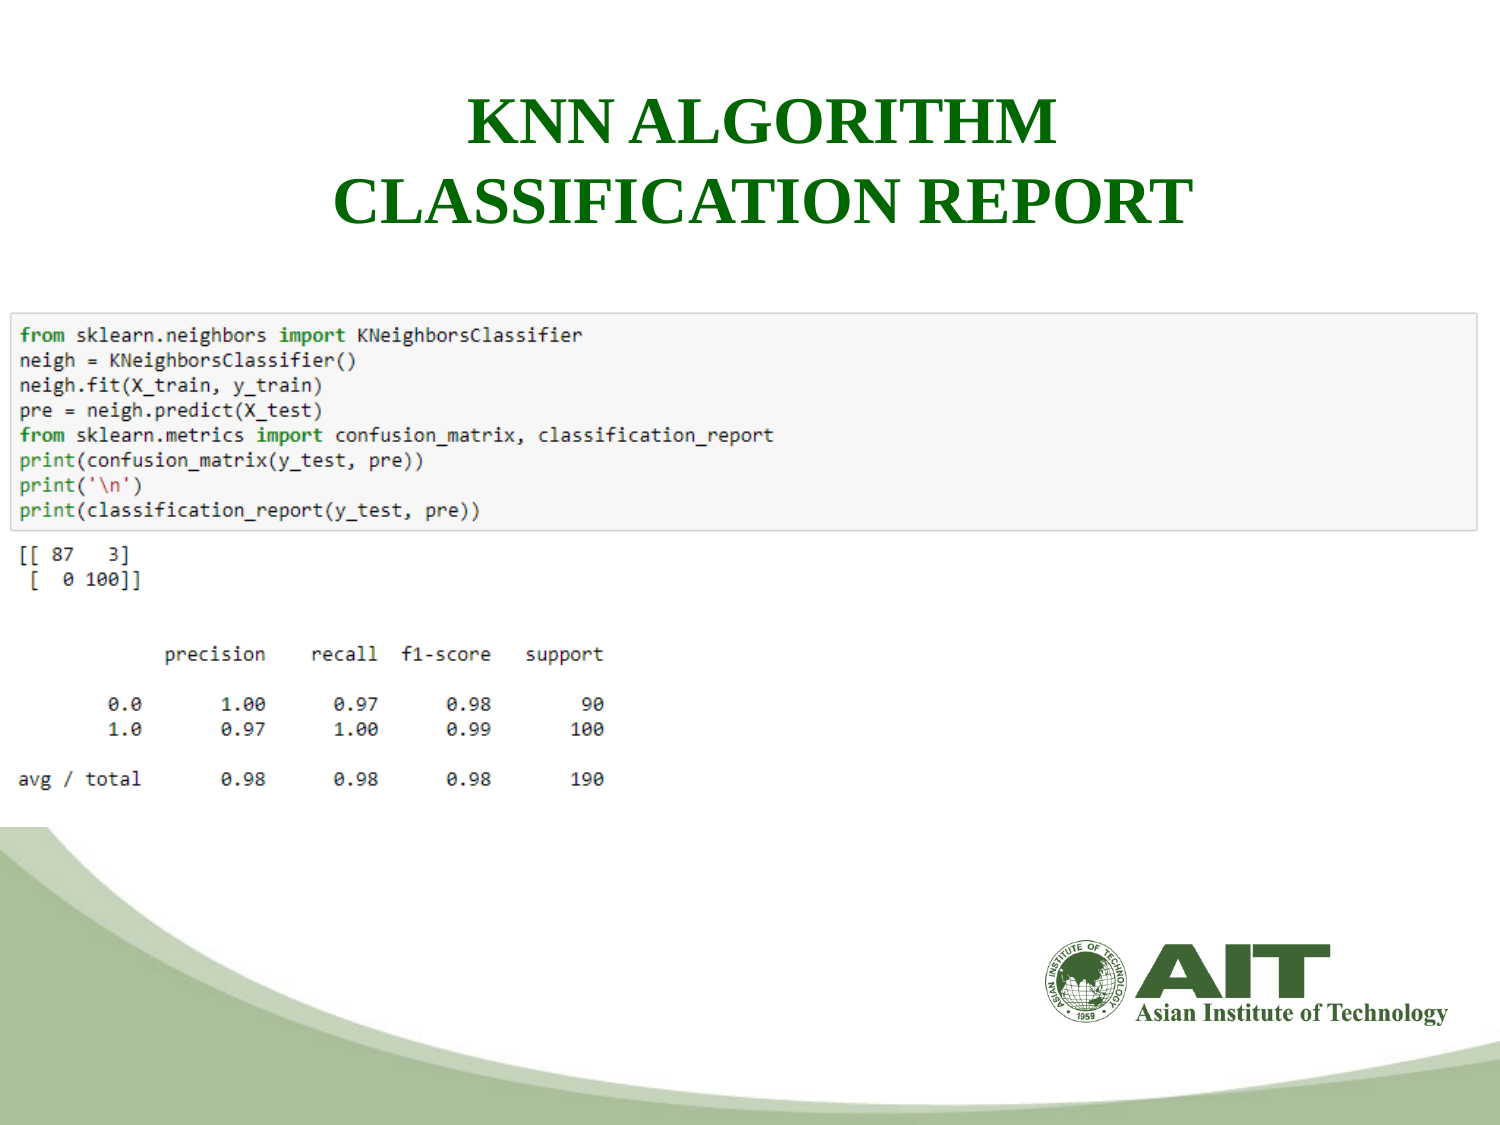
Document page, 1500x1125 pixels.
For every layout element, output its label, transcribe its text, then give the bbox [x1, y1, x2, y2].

title KNN ALGORITHM CLASSIFICATION REPORT [88, 63, 1439, 251]
picture [0, 0, 1500, 1125]
